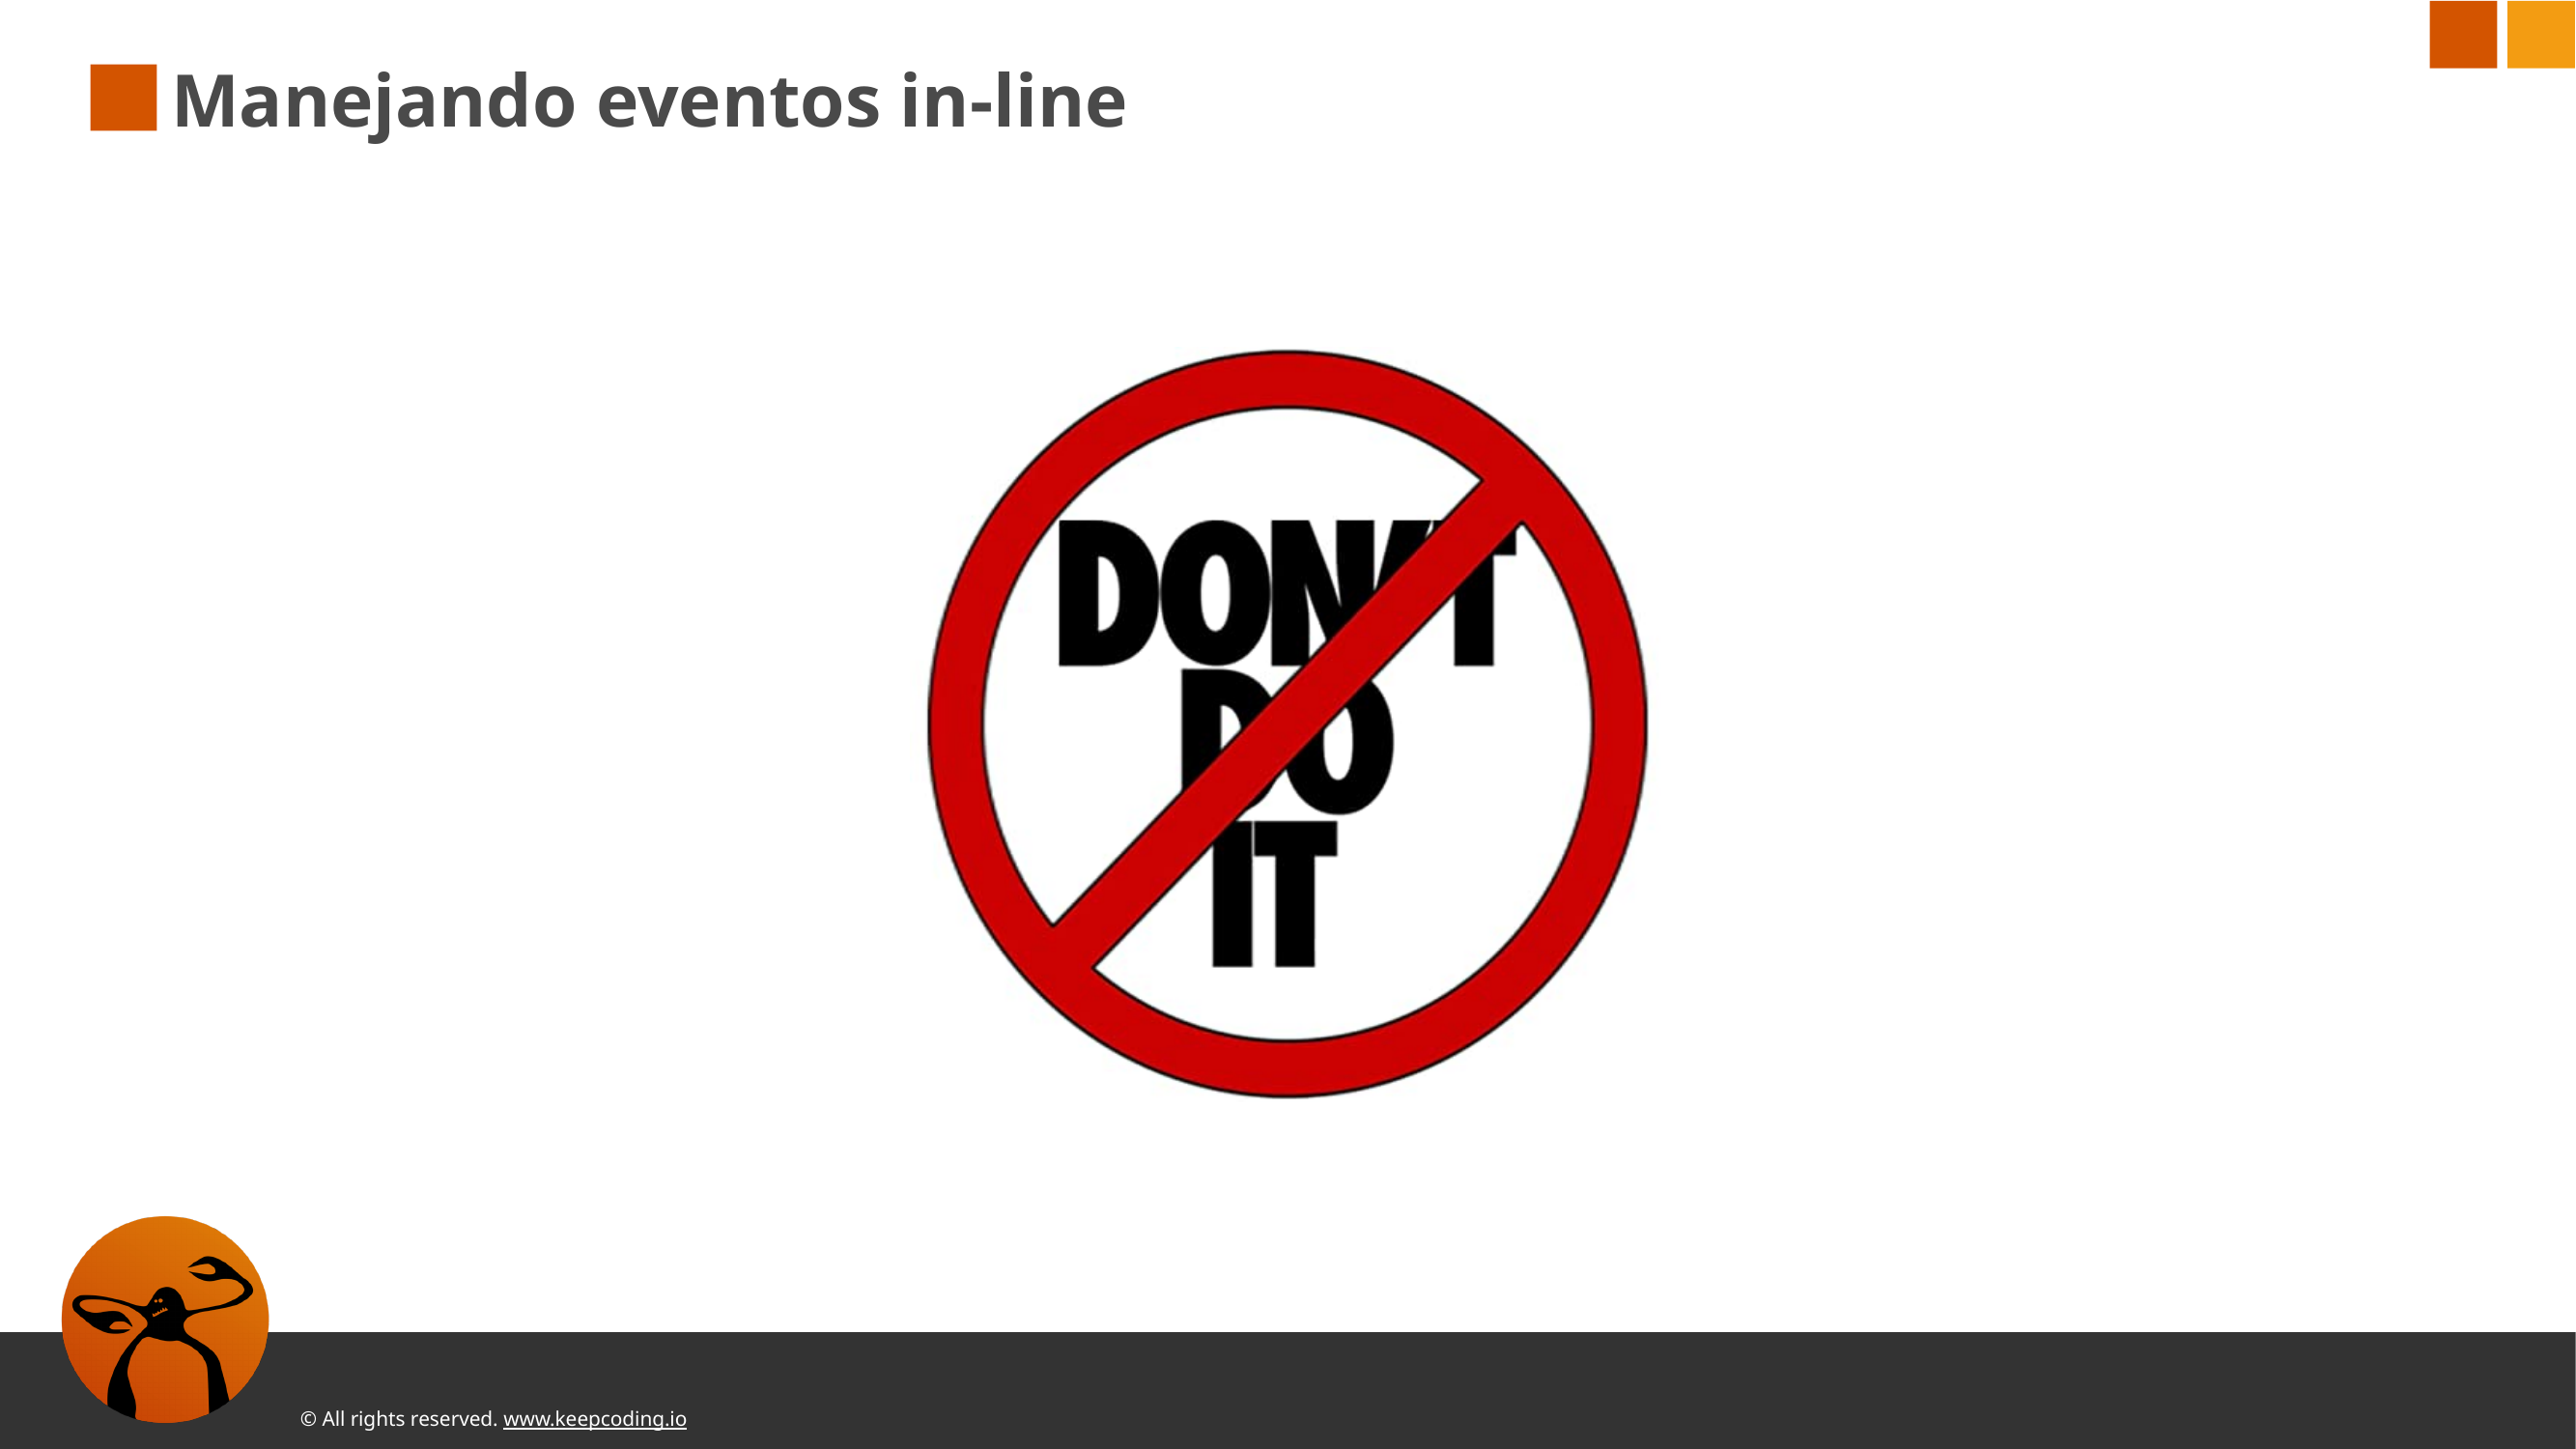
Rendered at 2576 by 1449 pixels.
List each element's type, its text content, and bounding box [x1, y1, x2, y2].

title Manejando eventos in-line [162, 45, 2371, 145]
picture [910, 347, 1666, 1102]
picture [0, 1157, 424, 1449]
